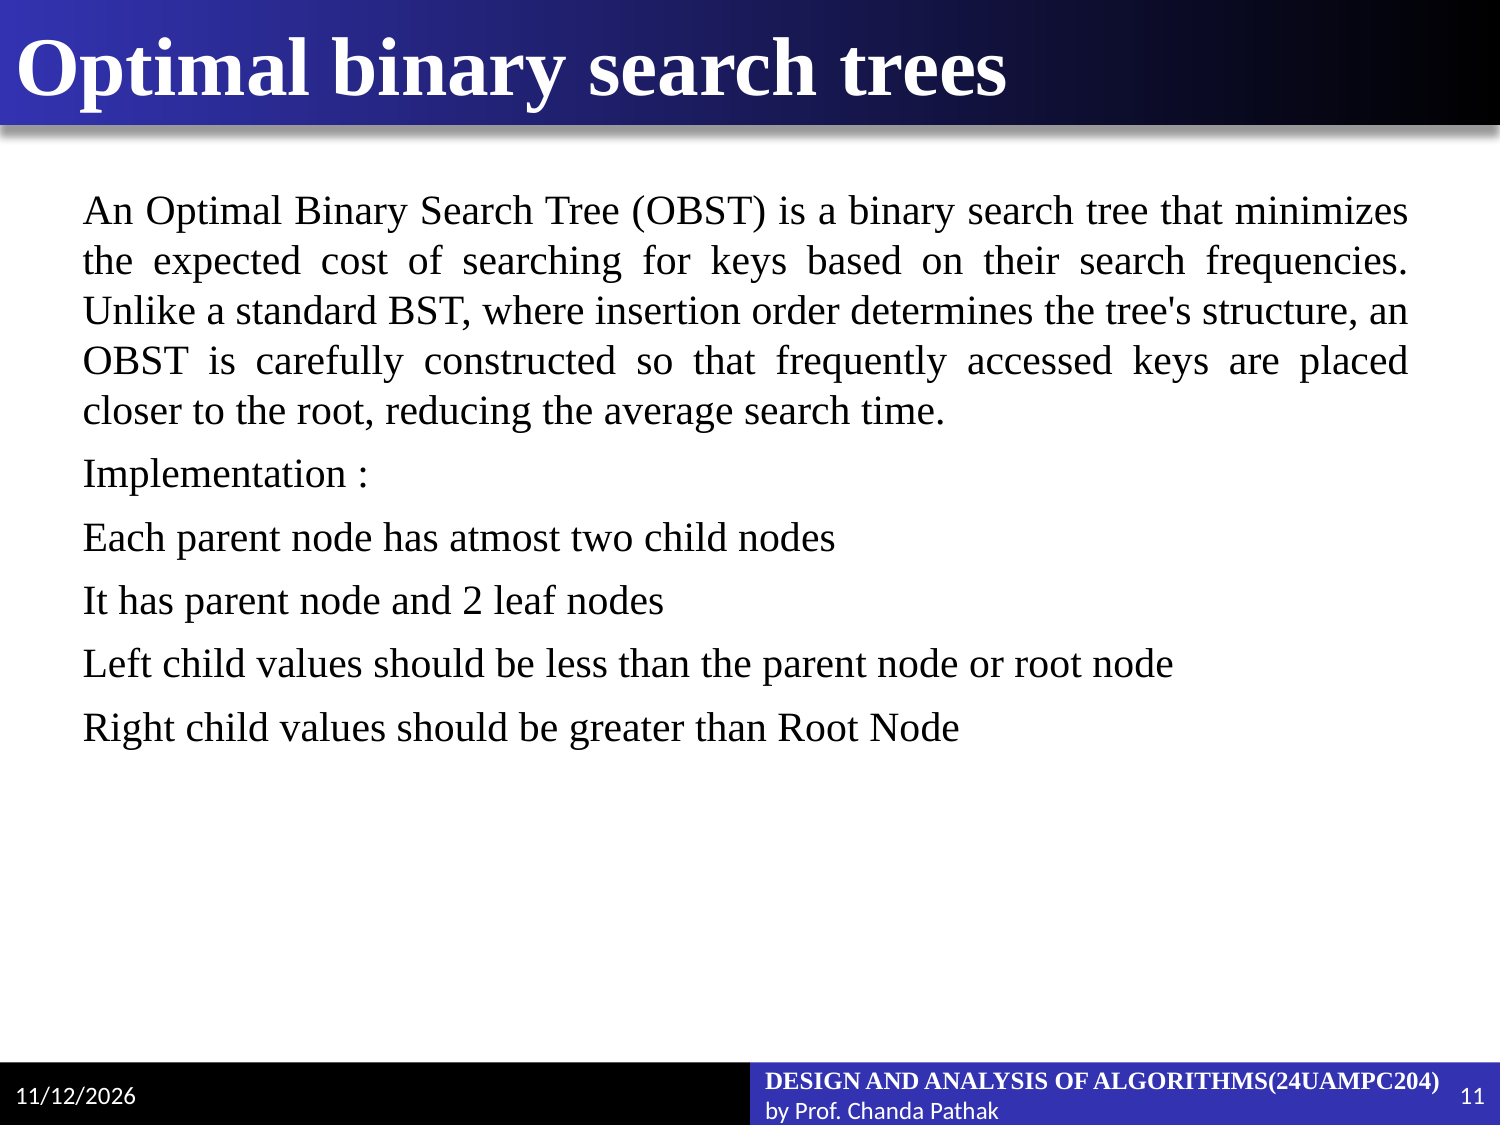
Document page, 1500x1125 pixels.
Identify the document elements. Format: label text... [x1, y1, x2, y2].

list An Optimal Binary Search Tree (OBST) is a binary search tree that minimizes the expected cost of searching for keys based on their search frequencies. Unlike a standard BST, where insertion order determines the tree's structure, an OBST is carefully constructed so that frequently accessed keys are placed closer to the root, reducing the average search time. Implementation : Each parent node has atmost two child nodes It has parent node and 2 leaf nodes Left child values should be less than the parent node or root node Right child values should be greater than Root Node [50, 174, 1425, 1005]
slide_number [0, 1065, 176, 1125]
title Optimal binary search trees [0, 0, 1463, 125]
footer DESIGN AND ANALYSIS OF ALGORITHMS(24UAMPC204) by Prof. Chanda Pathak [750, 1065, 1325, 1125]
slide_number 11 [1325, 1065, 1500, 1125]
